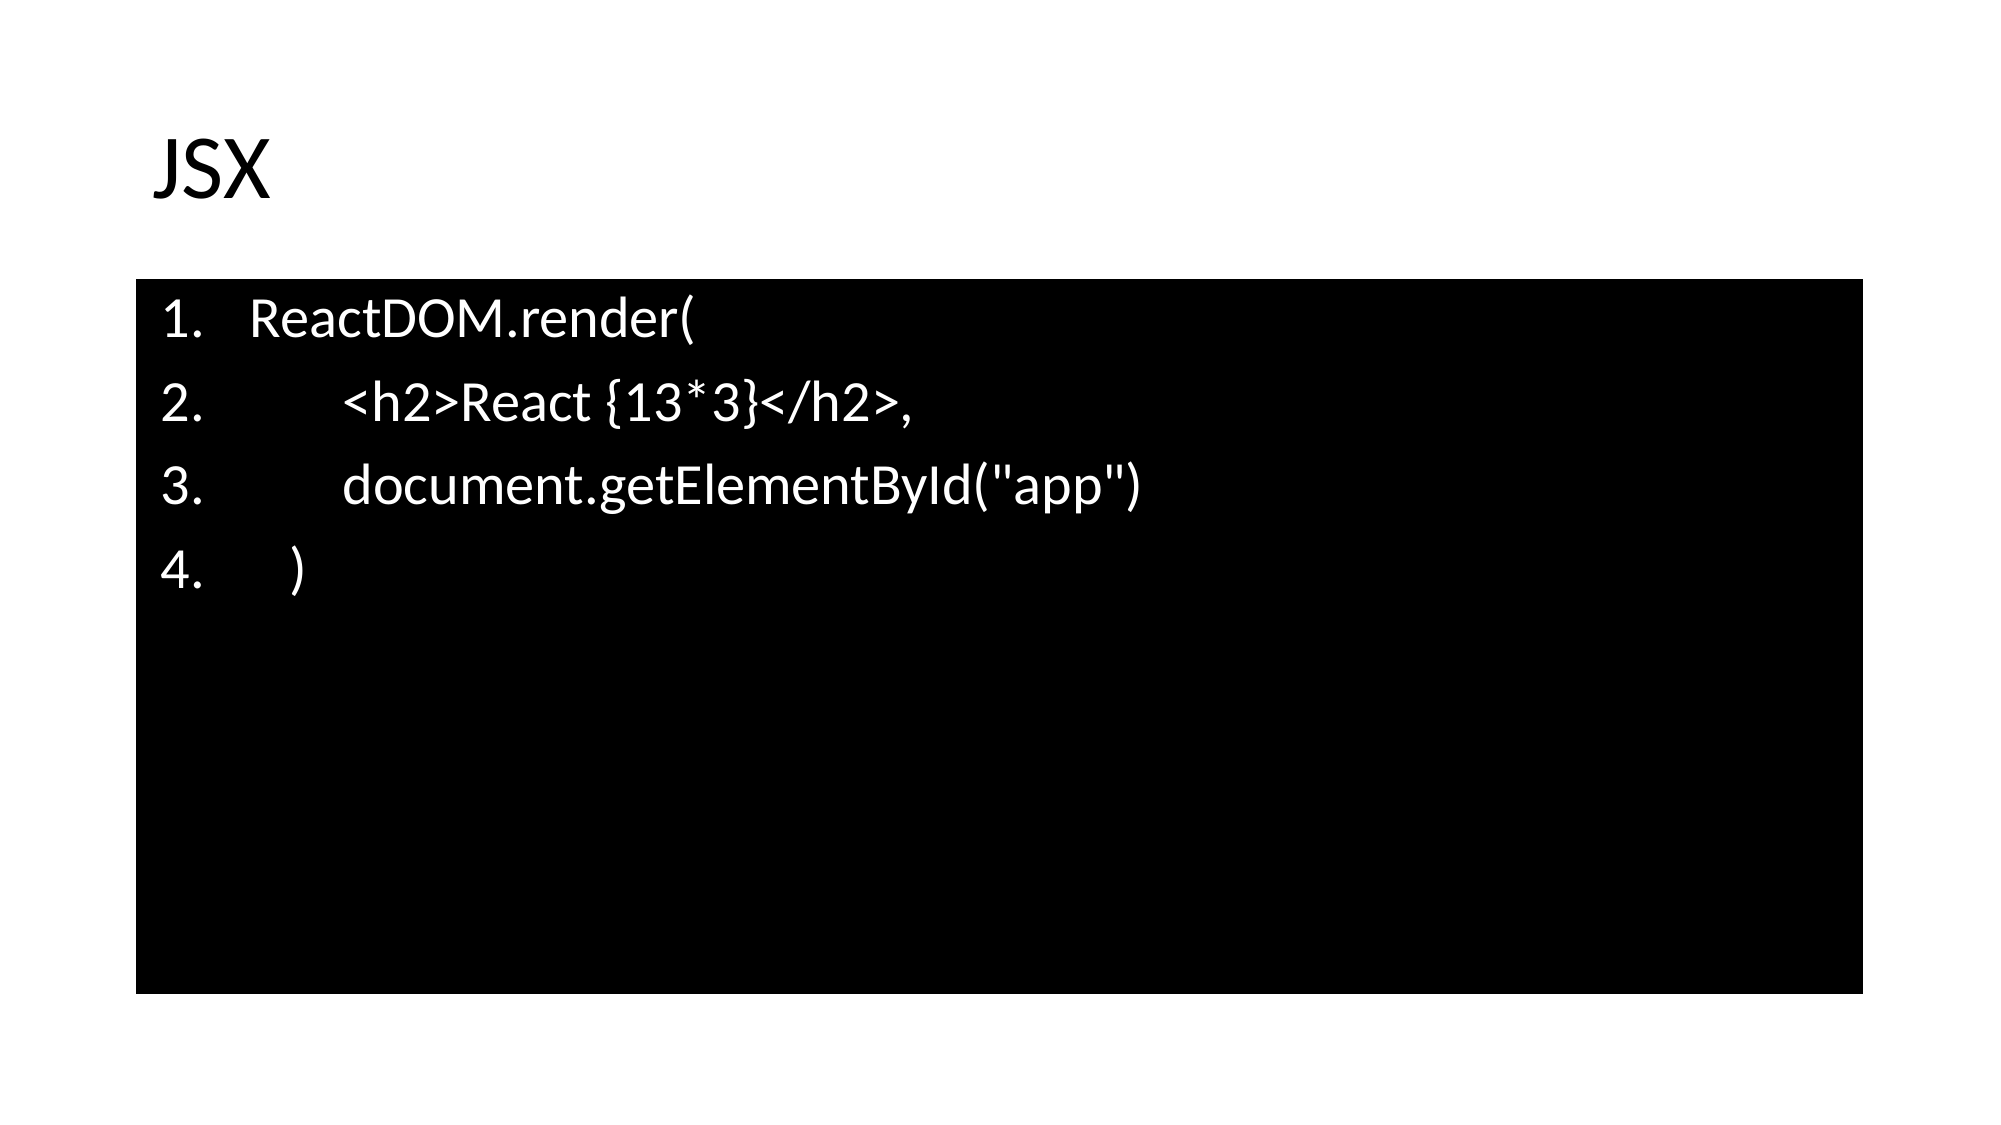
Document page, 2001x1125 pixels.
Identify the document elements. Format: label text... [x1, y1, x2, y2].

title JSX [137, 59, 1863, 278]
list ReactDOM.render( <h2>React {13*3}</h2>, document.getElementById("app") ) [137, 279, 1863, 994]
